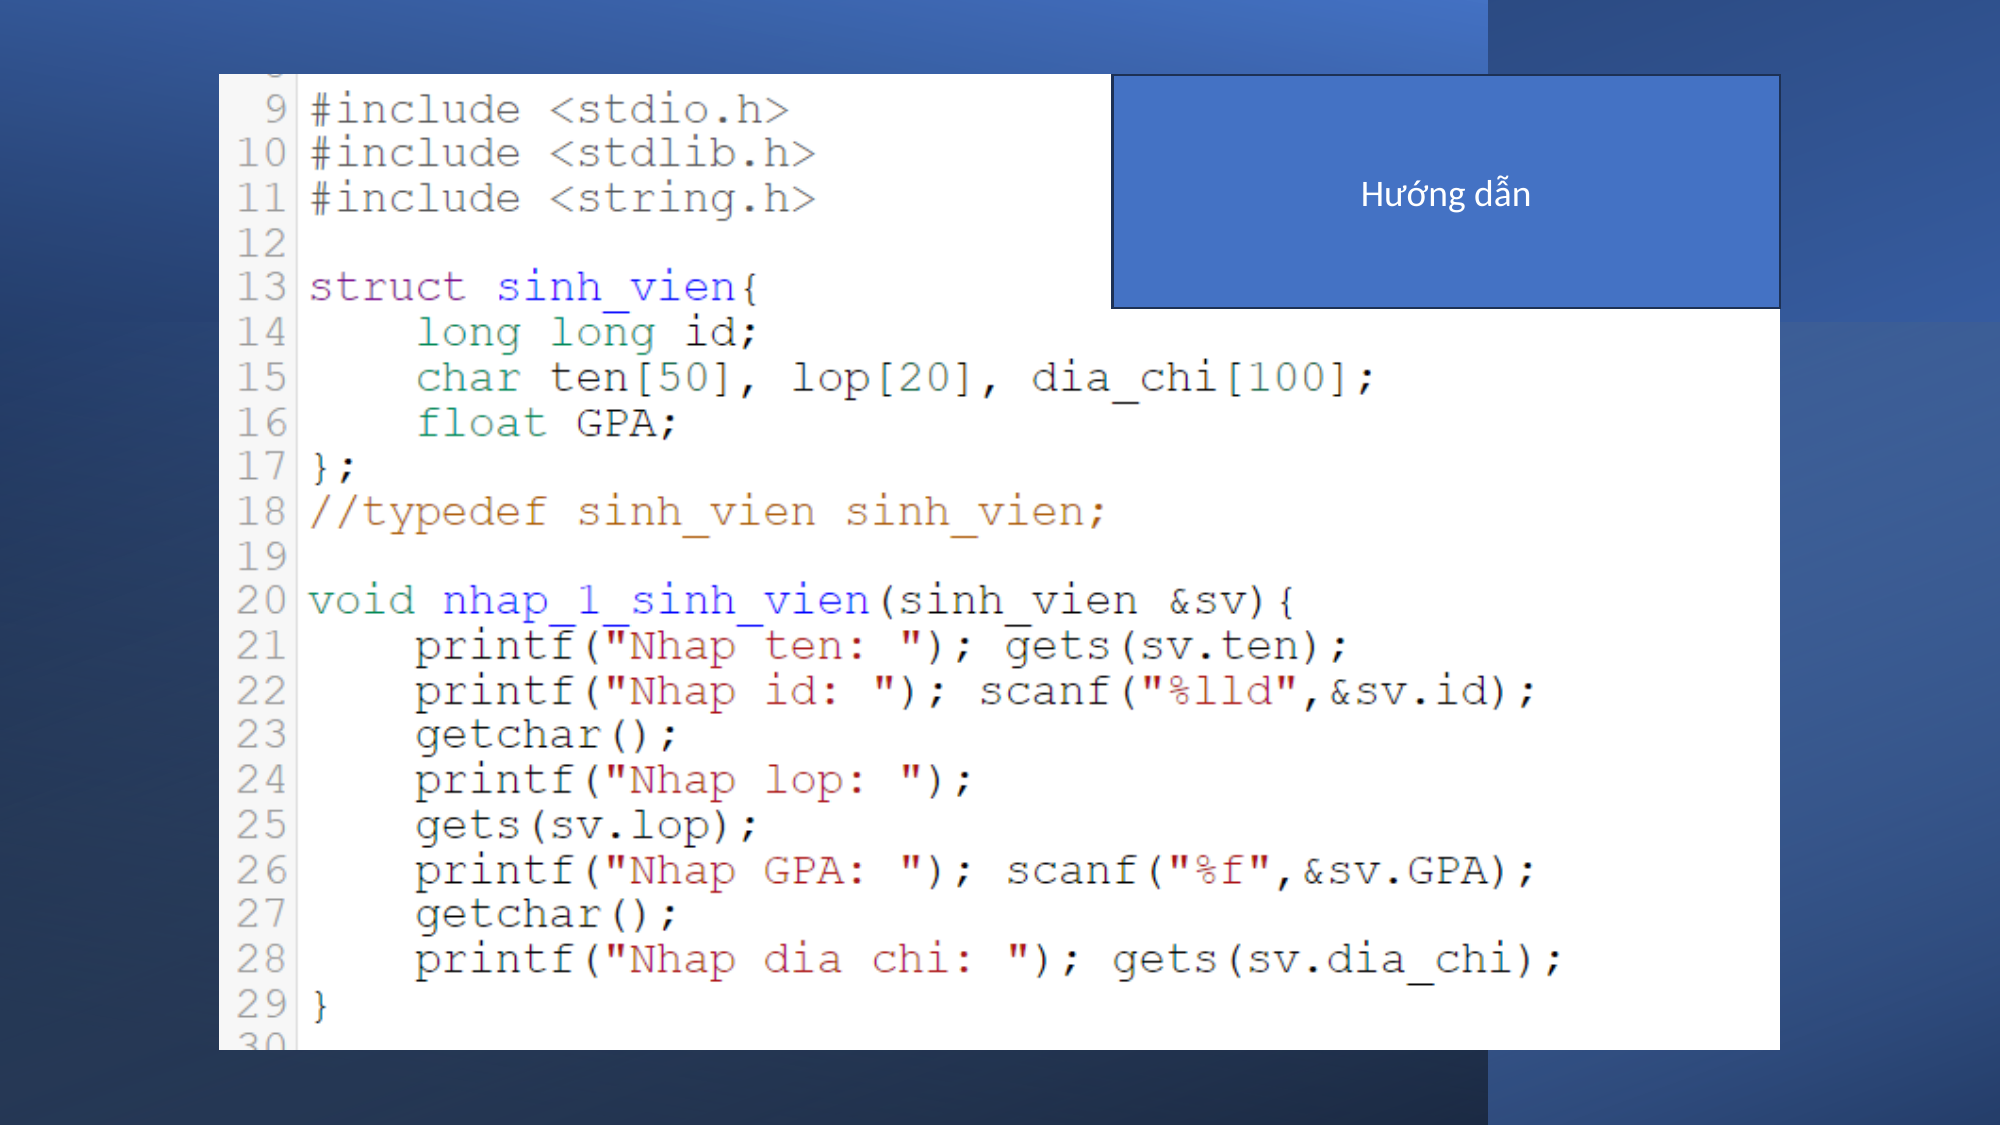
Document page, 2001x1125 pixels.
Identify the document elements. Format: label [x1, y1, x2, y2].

picture [219, 74, 1780, 1050]
text_box [0, 0, 1489, 321]
text_box [0, 321, 2000, 1125]
text_box [1489, 0, 2000, 321]
